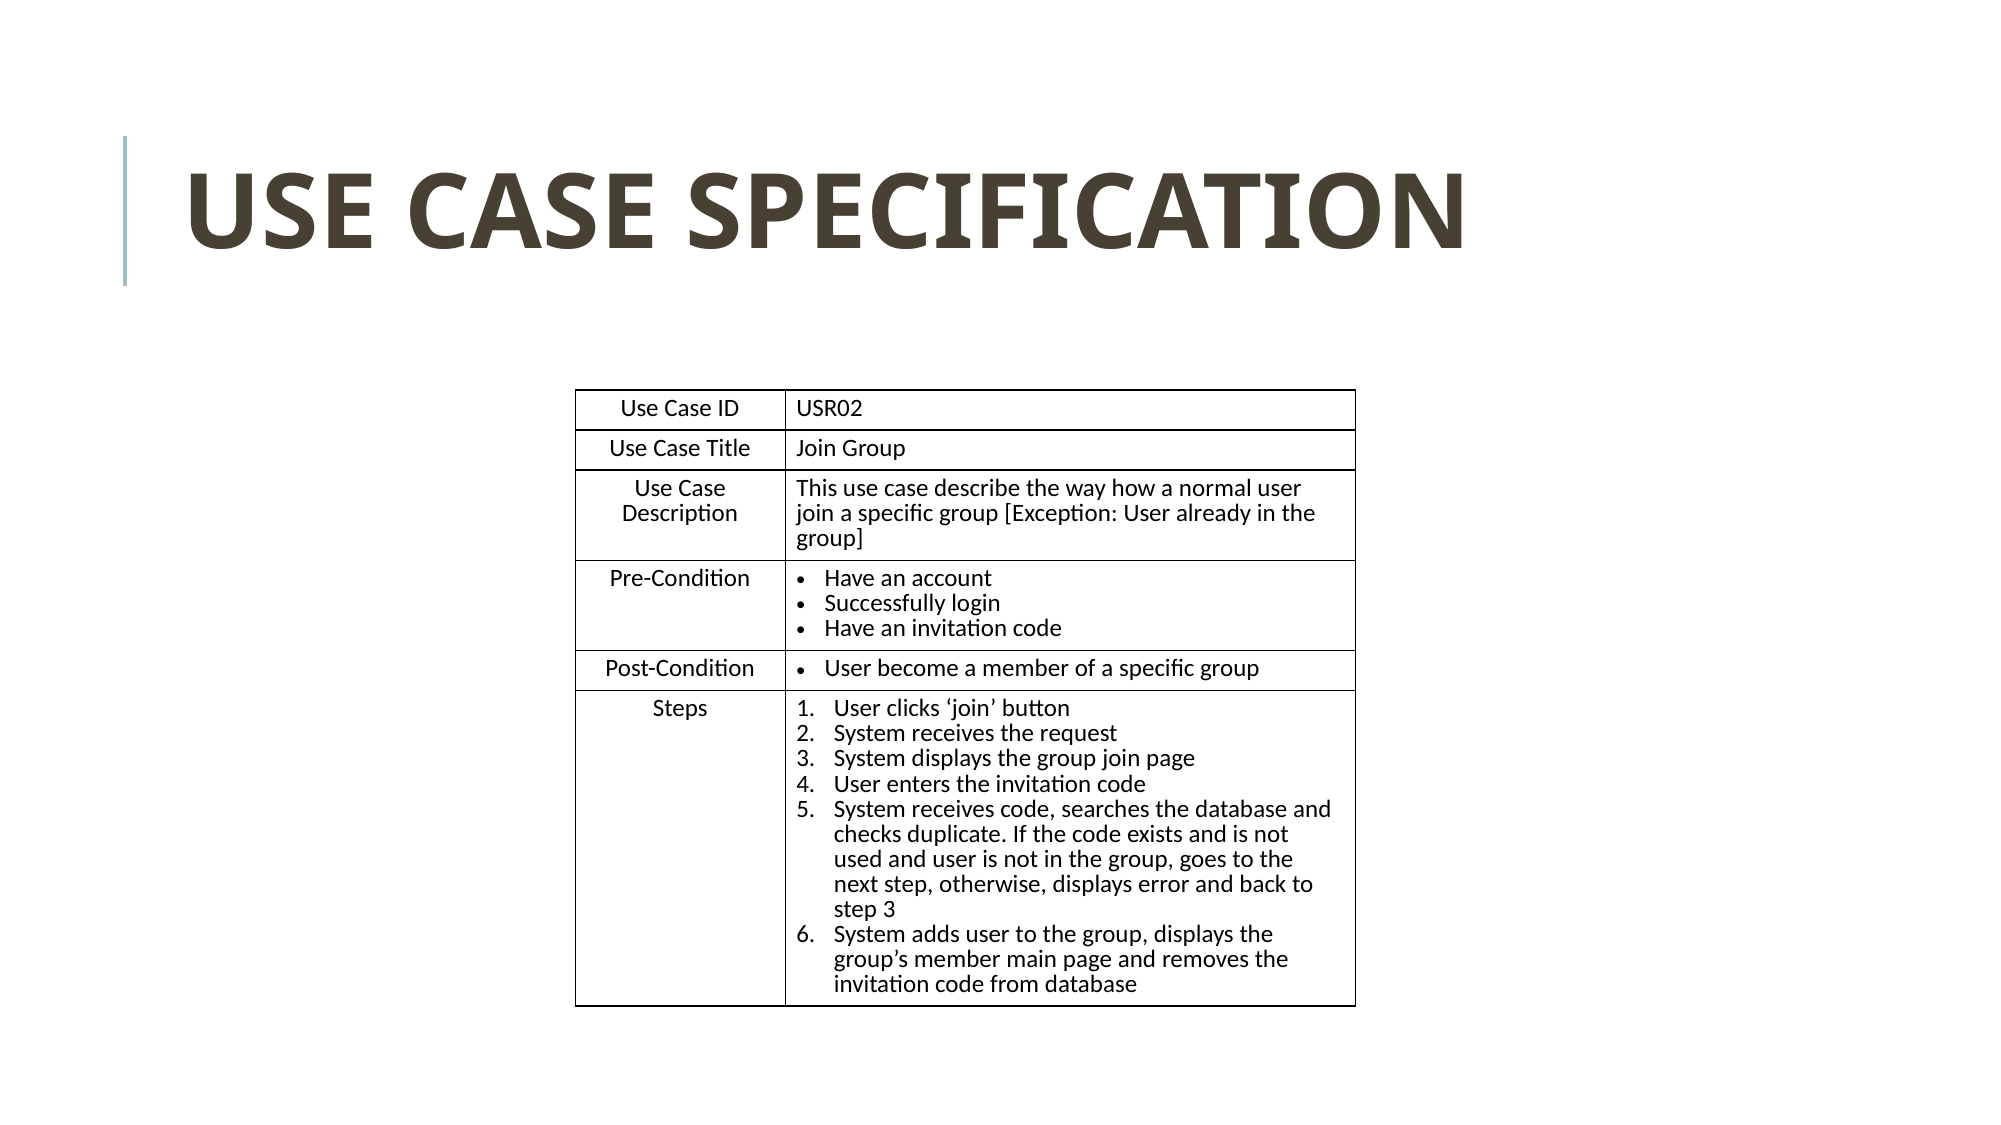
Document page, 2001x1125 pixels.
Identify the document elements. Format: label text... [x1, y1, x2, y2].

table_cell Use Case Title [576, 431, 785, 469]
table_cell User become a member of a specific group [786, 651, 1355, 690]
table_cell Have an account Successfully login Have an invitation code [786, 561, 1355, 650]
table_cell Pre-Condition [576, 561, 785, 650]
table_header Use Case ID [576, 391, 785, 429]
table_cell User clicks ‘join’ button System receives the request System displays the group join page User enters the invitation code System receives code, searches the database and checks duplicate. If the code exists and is not used and user is not in the group, goes to the next step, otherwise, displays error and back to step 3 System adds user to the group, displays the group’s member main page and removes the invitation code from database [786, 691, 1355, 1005]
title USE CASE SPECIFICATION [168, 96, 1763, 342]
table_cell This use case describe the way how a normal user join a specific group [Exception: User already in the group] [786, 471, 1355, 560]
table_cell Join Group [786, 431, 1355, 469]
table_cell Use Case Description [576, 471, 785, 560]
table_header USR02 [786, 391, 1355, 429]
table_cell Steps [576, 691, 785, 1005]
table_cell Post-Condition [576, 651, 785, 690]
